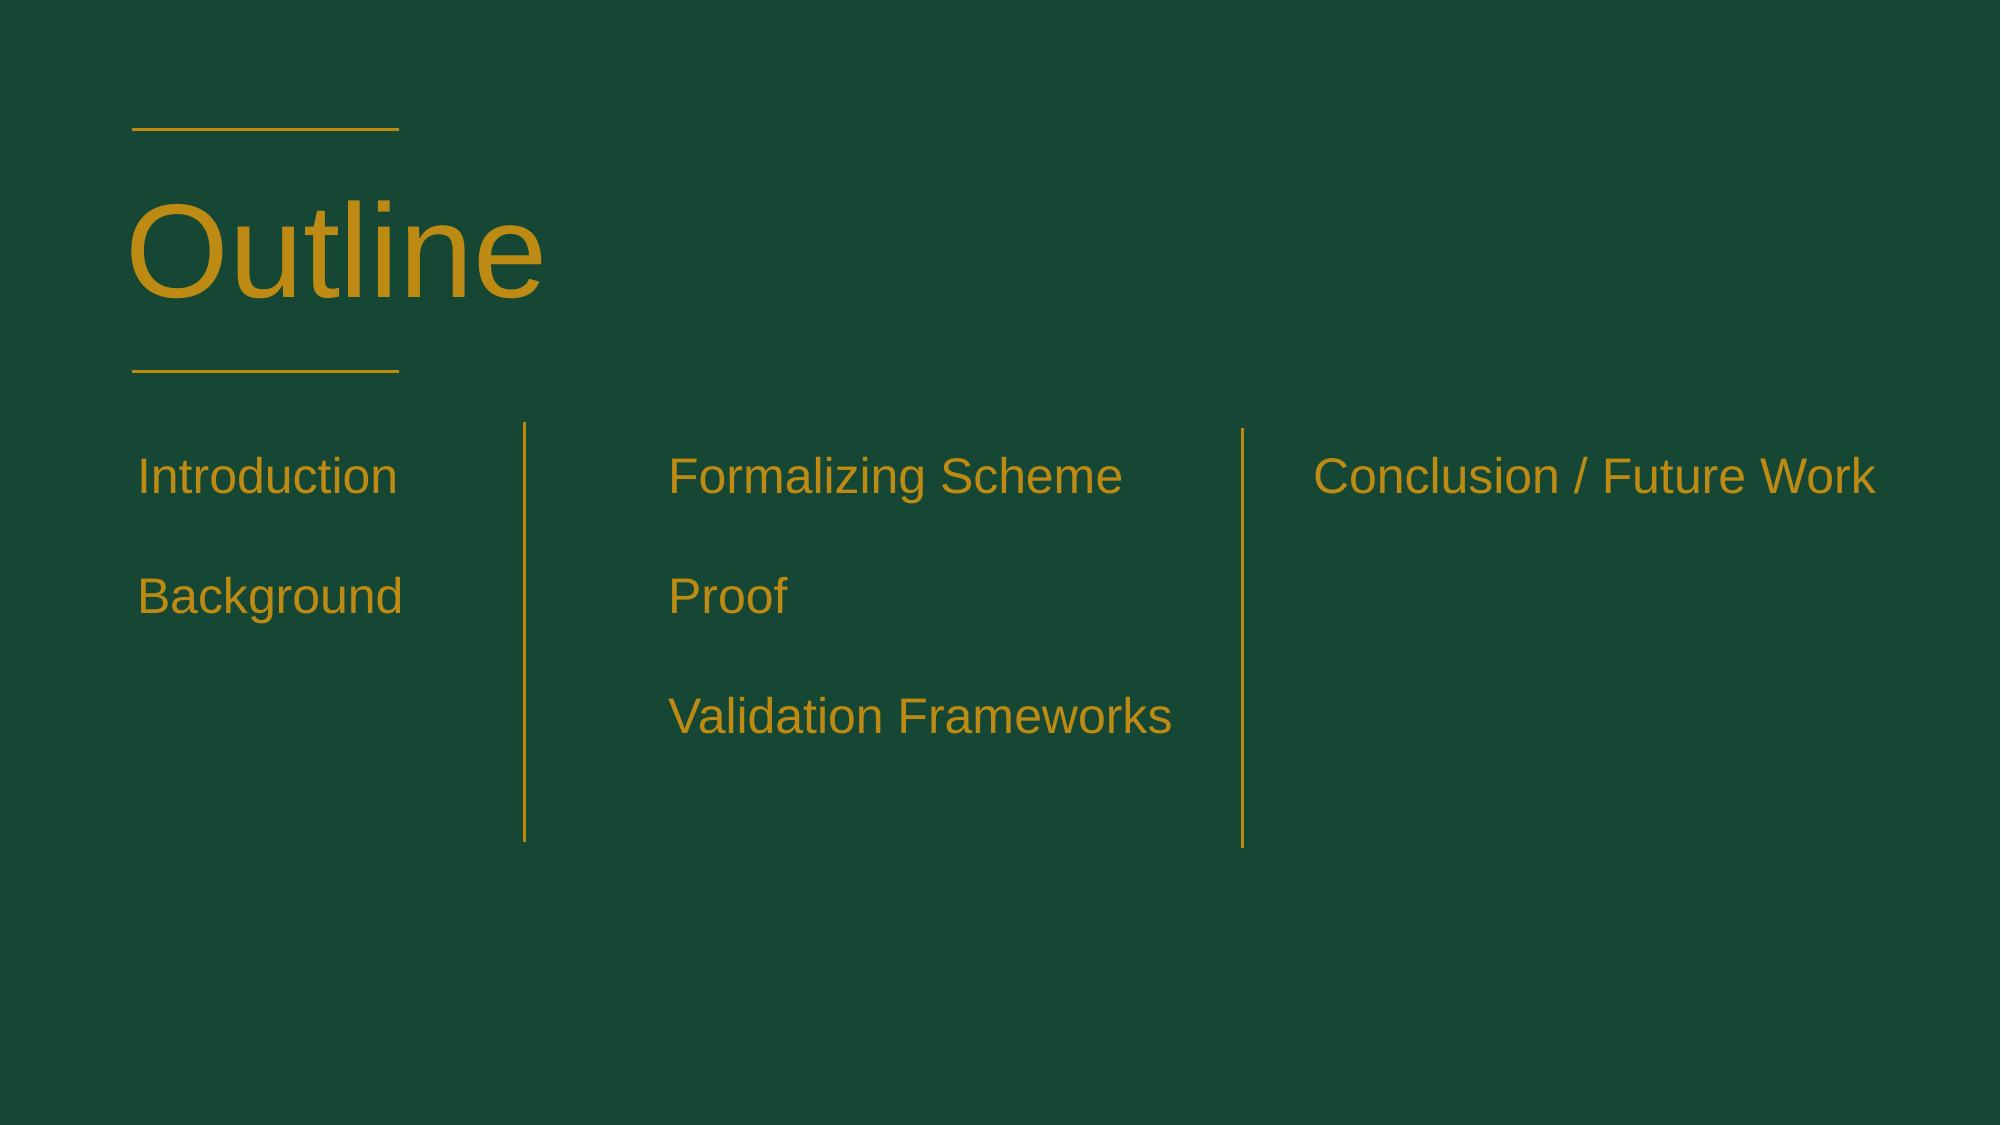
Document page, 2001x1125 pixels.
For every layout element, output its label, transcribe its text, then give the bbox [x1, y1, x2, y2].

text_box Conclusion / Future Work [1298, 436, 1929, 511]
text_box Formalizing Scheme Proof Validation Frameworks [653, 436, 1211, 751]
text_box Introduction Background [122, 436, 456, 691]
title Outline [110, 7, 1868, 500]
